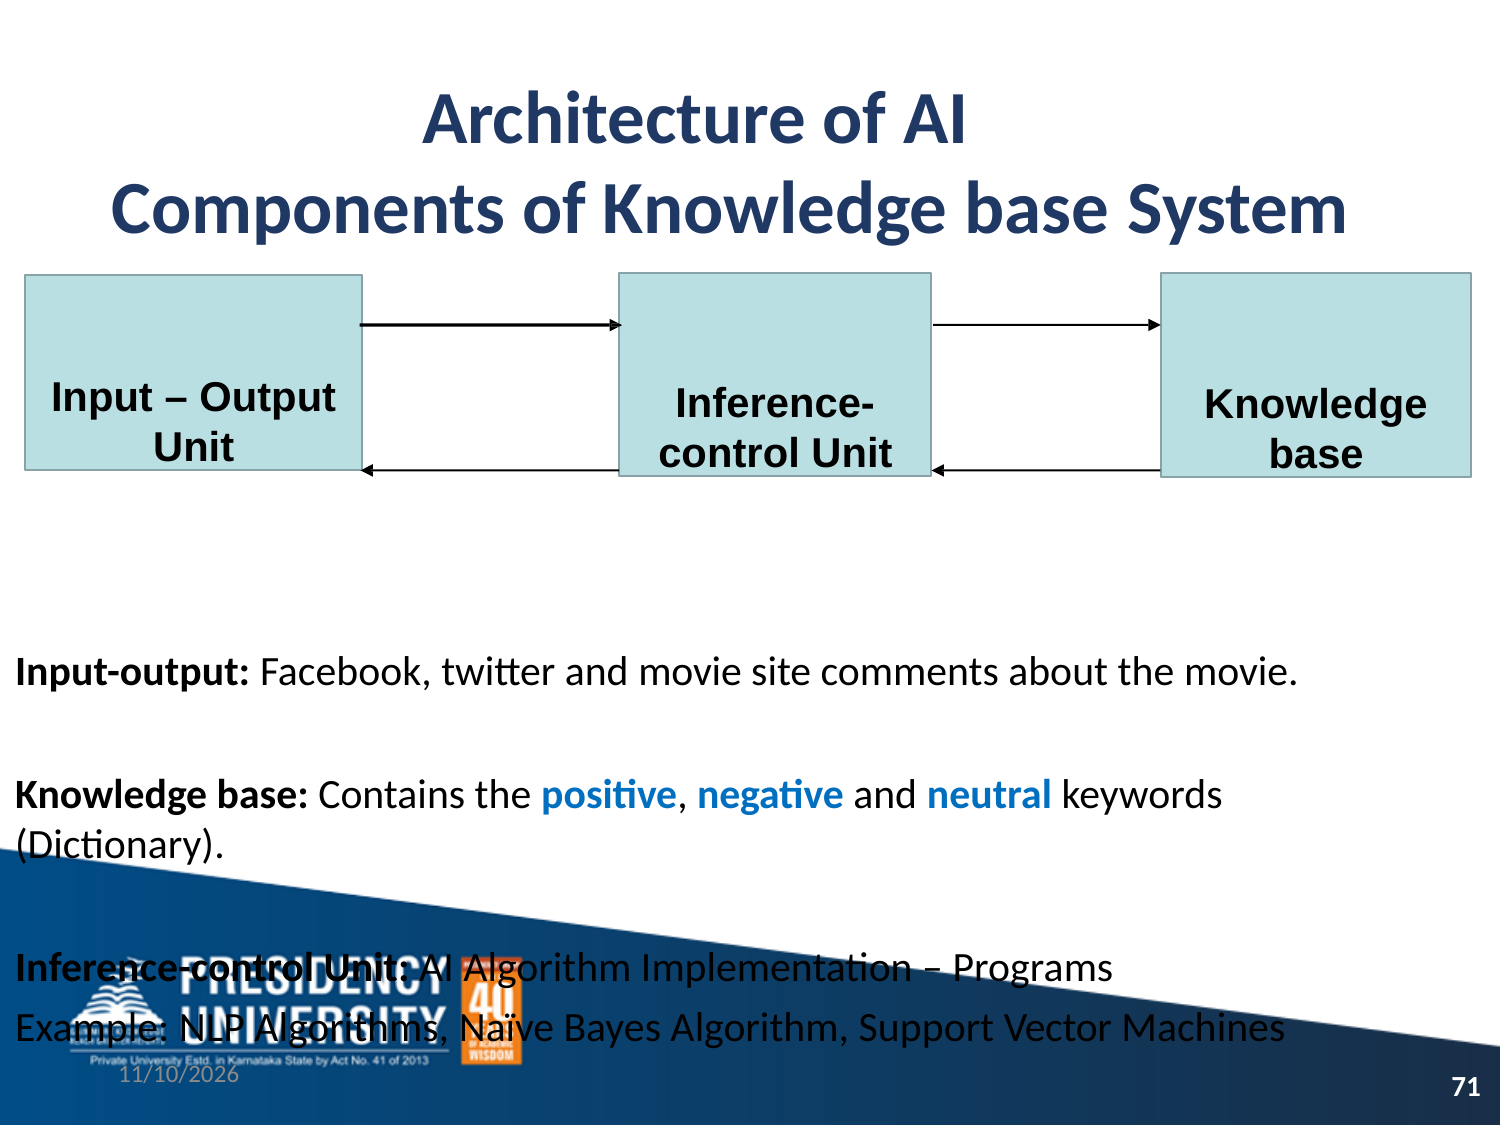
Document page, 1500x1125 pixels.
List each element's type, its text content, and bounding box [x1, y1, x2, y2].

picture [0, 845, 1500, 1125]
text_box Input – Output Unit [24, 274, 363, 470]
text_box [931, 464, 1161, 477]
slide_number 71 [1158, 1054, 1496, 1115]
title Architecture of AI Components of Knowledge base System [87, 21, 1425, 253]
text_box Input-output: Facebook, twitter and movie site comments about the movie. Knowledge base: Contains the positive, negative and neutral keywords (Dictionary). Inference-control Unit: AI Algorithm Implementation – Programs Example: NLP Algorithms, Naïve Bayes Algorithm, Support Vector Machines [12, 641, 1422, 1051]
text_box [359, 318, 623, 332]
text_box Knowledge base [1160, 272, 1471, 478]
text_box [933, 318, 1161, 332]
text_box Inference- control Unit [618, 272, 932, 476]
text_box [360, 464, 620, 477]
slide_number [103, 1042, 441, 1103]
